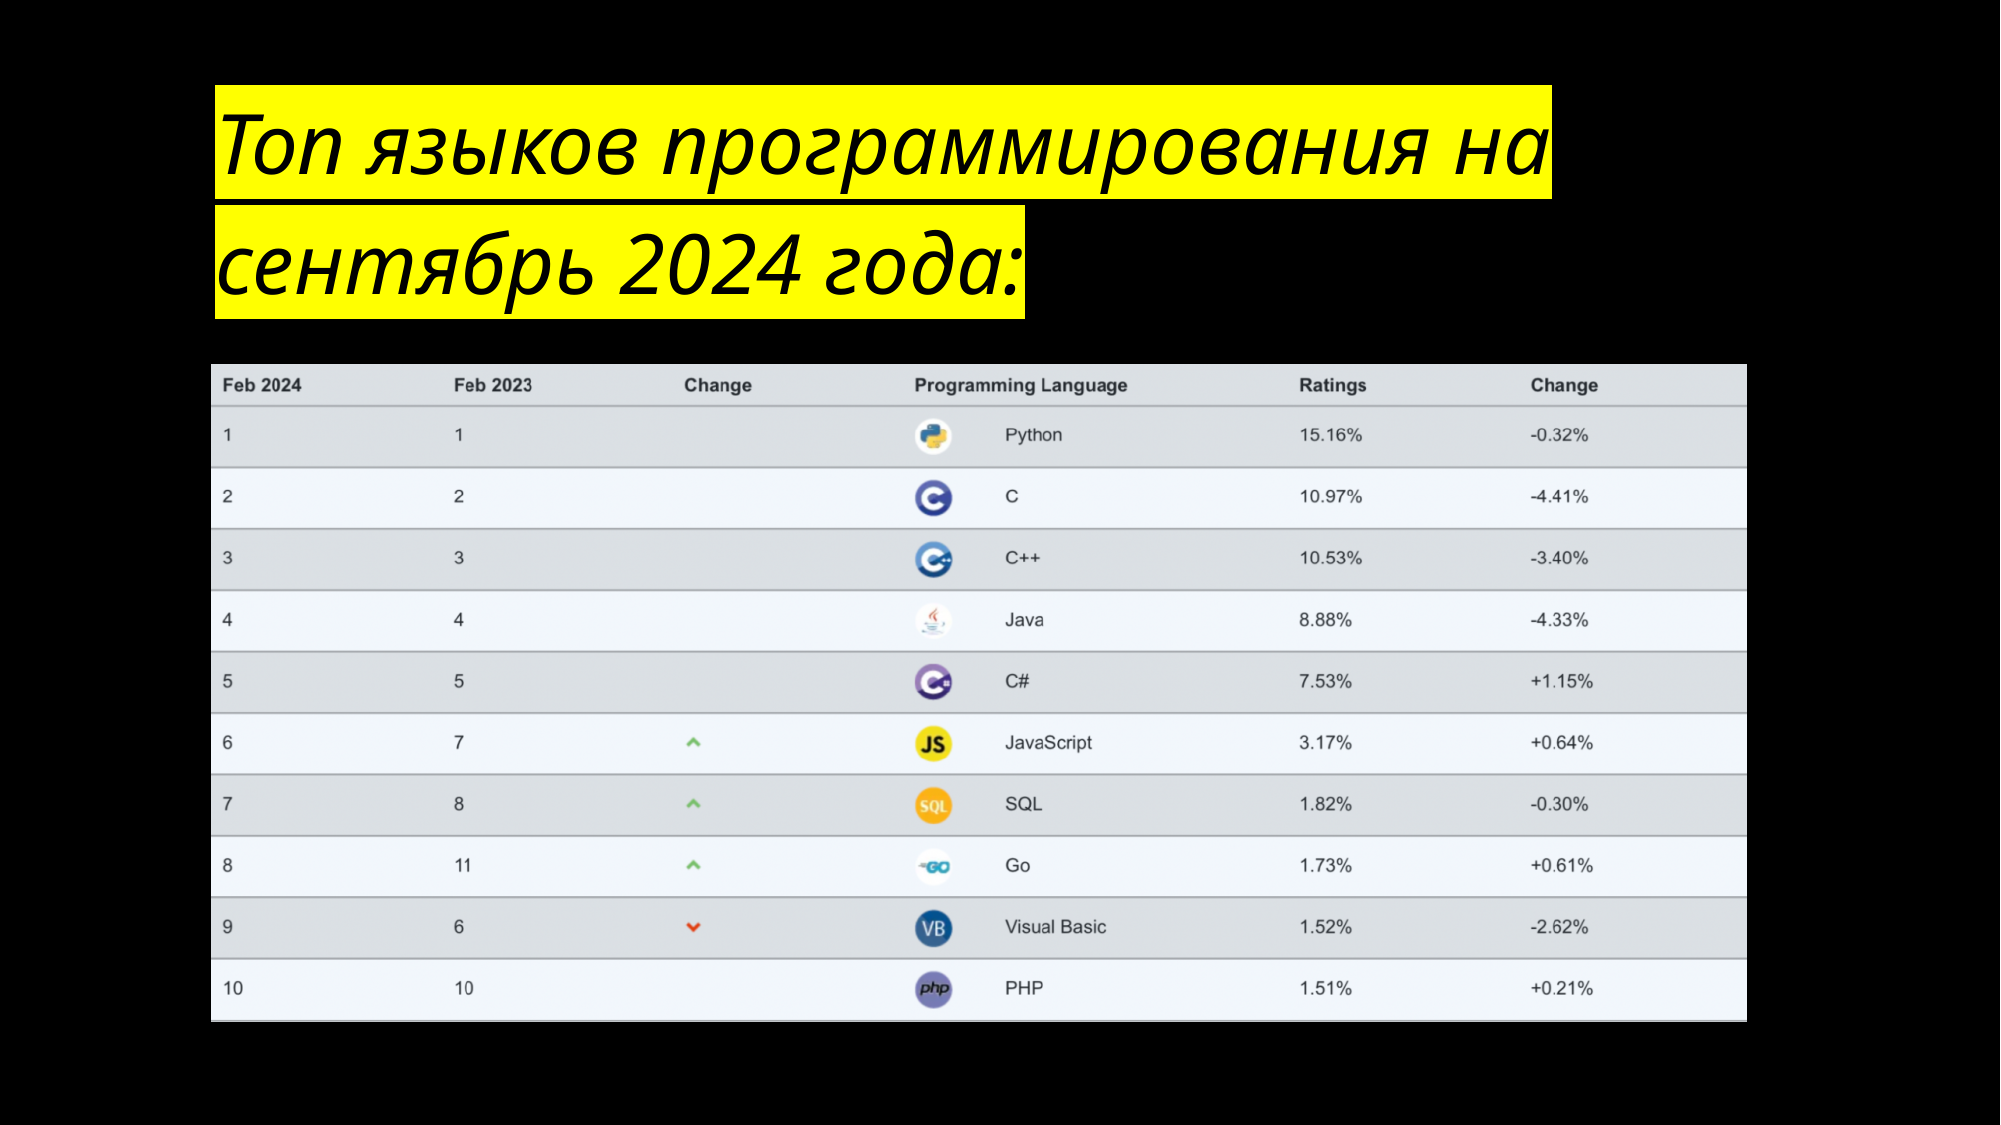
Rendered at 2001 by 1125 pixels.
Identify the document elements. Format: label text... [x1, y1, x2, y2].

title Топ языков программирования на сентябрь 2024 года: [200, 59, 1758, 319]
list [211, 364, 1747, 1022]
